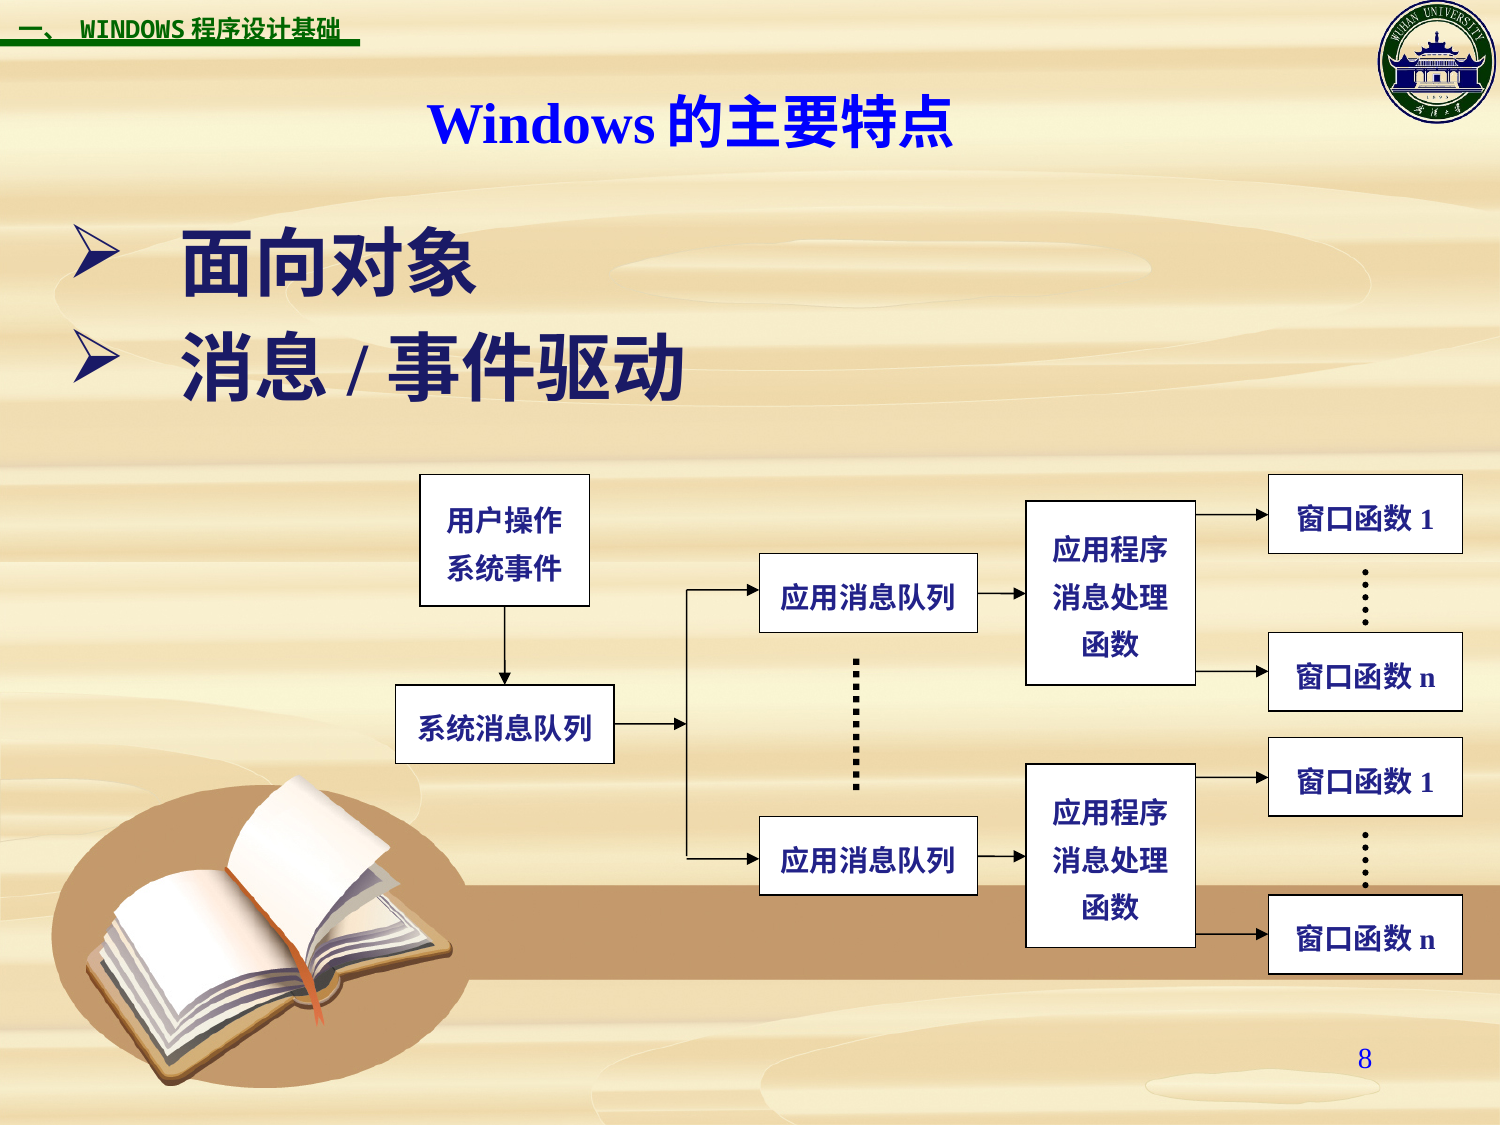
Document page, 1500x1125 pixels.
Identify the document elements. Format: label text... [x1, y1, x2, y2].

title Windows的主要特点 [348, 77, 1034, 164]
picture [0, 0, 1500, 1125]
slide_number 8 [1074, 1024, 1388, 1101]
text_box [395, 474, 1463, 974]
list 面向对象 消息/事件驱动 [52, 207, 1480, 433]
